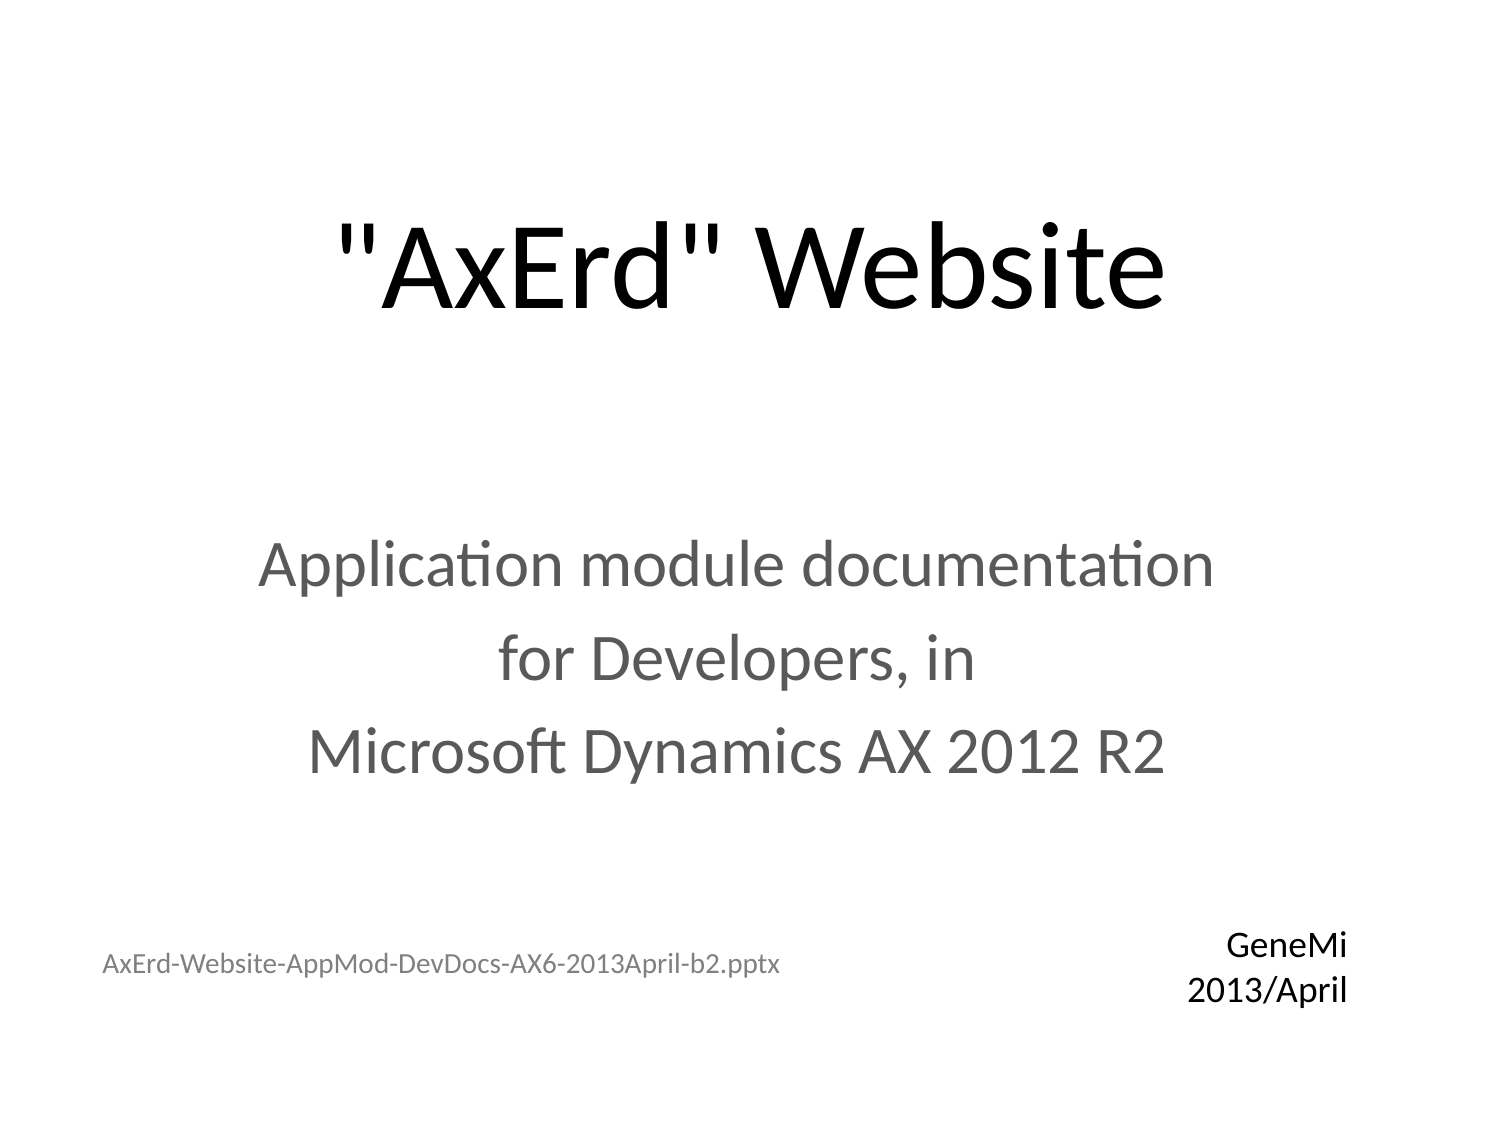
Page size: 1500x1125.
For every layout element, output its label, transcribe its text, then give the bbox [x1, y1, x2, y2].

text_box AxErd-Website-AppMod-DevDocs-AX6-2013April-b2.pptx [87, 937, 925, 988]
title "AxErd" Website [112, 137, 1388, 379]
subtitle Application module documentation for Developers, in Microsoft Dynamics AX 2012 R2 [200, 512, 1275, 850]
text_box GeneMi 2013/April [837, 912, 1363, 1018]
